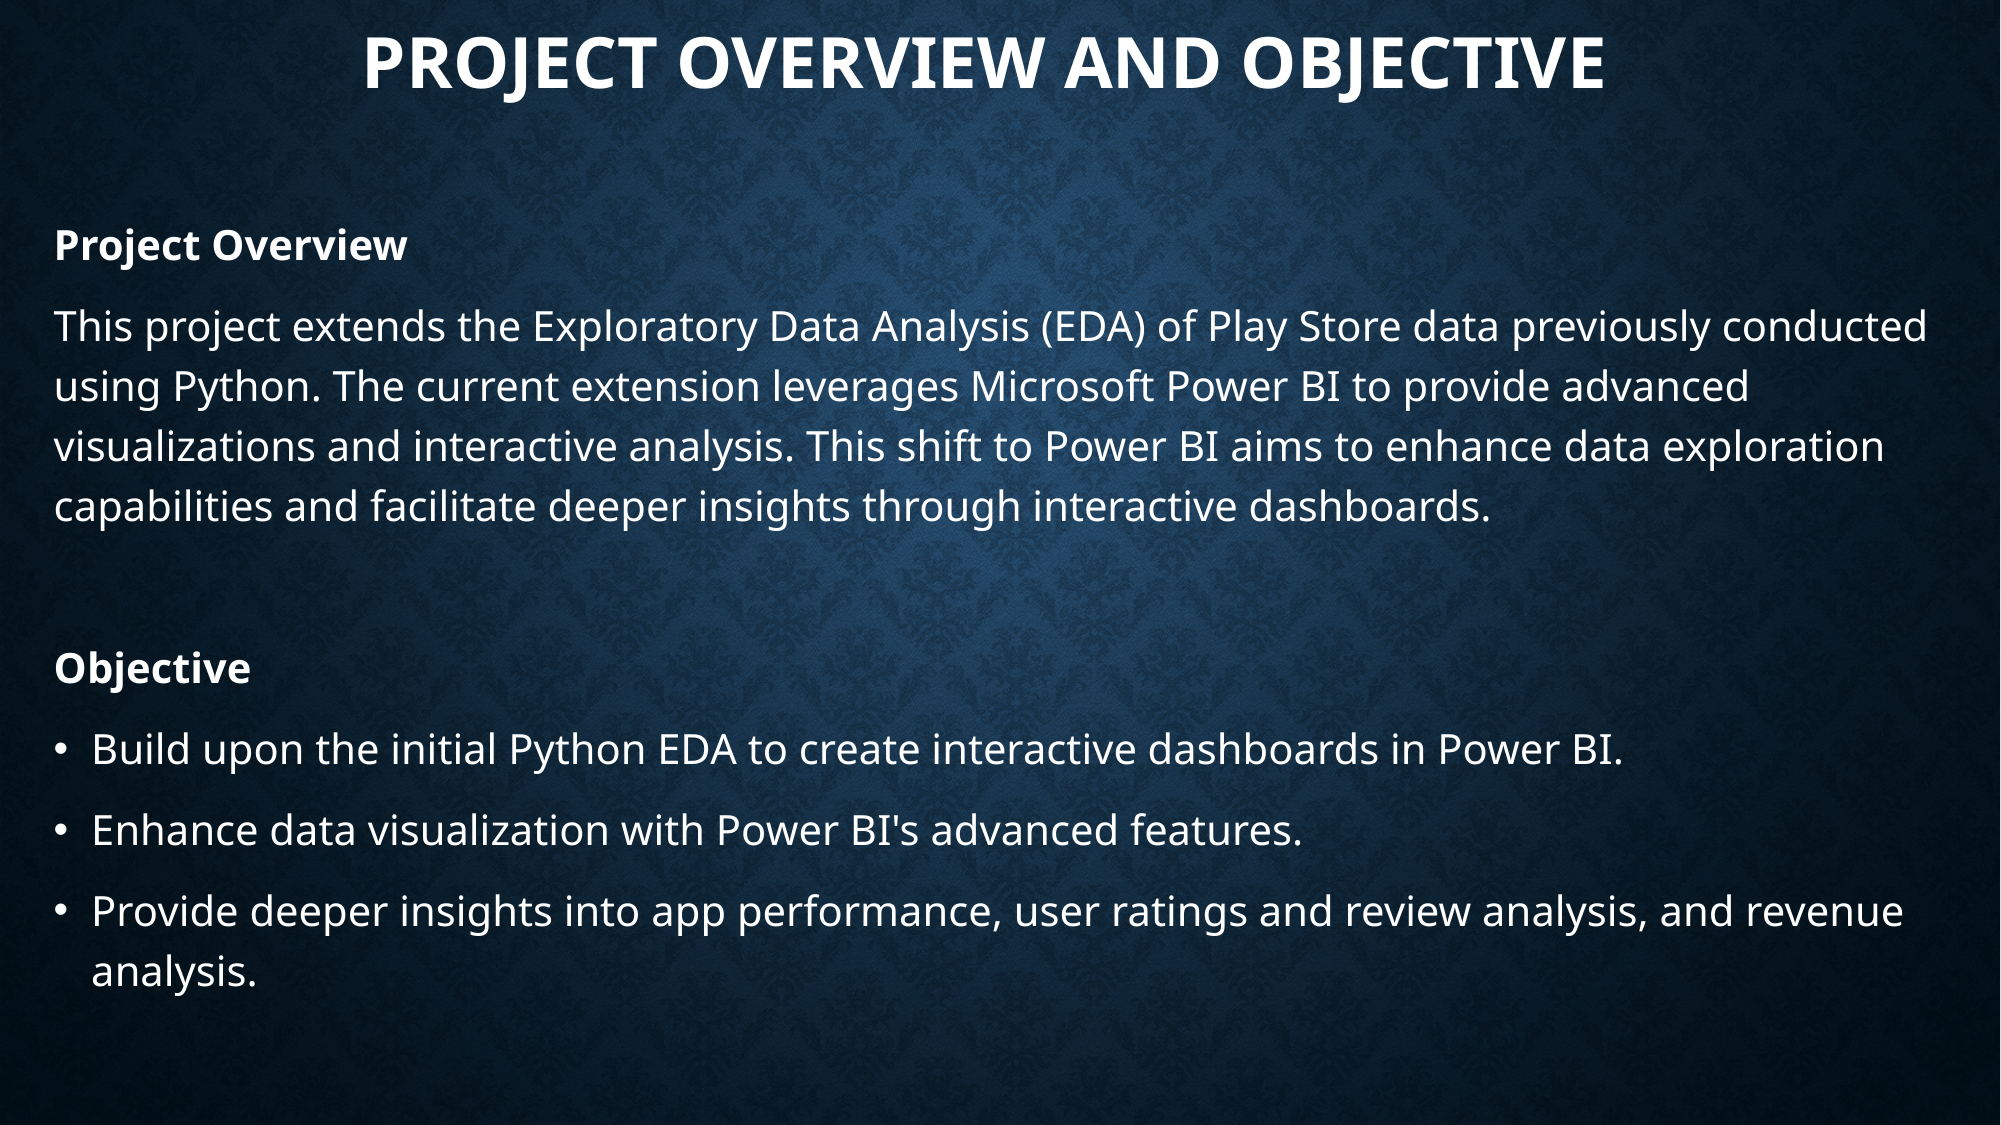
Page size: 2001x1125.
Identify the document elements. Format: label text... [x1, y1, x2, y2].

title Project Overview and Objective [135, 0, 1834, 130]
list Project Overview This project extends the Exploratory Data Analysis (EDA) of Play Store data previously conducted using Python. The current extension leverages Microsoft Power BI to provide advanced visualizations and interactive analysis. This shift to Power BI aims to enhance data exploration capabilities and facilitate deeper insights through interactive dashboards. Objective Build upon the initial Python EDA to create interactive dashboards in Power BI. Enhance data visualization with Power BI's advanced features. Provide deeper insights into app performance, user ratings and review analysis, and revenue analysis. [38, 130, 1963, 1099]
